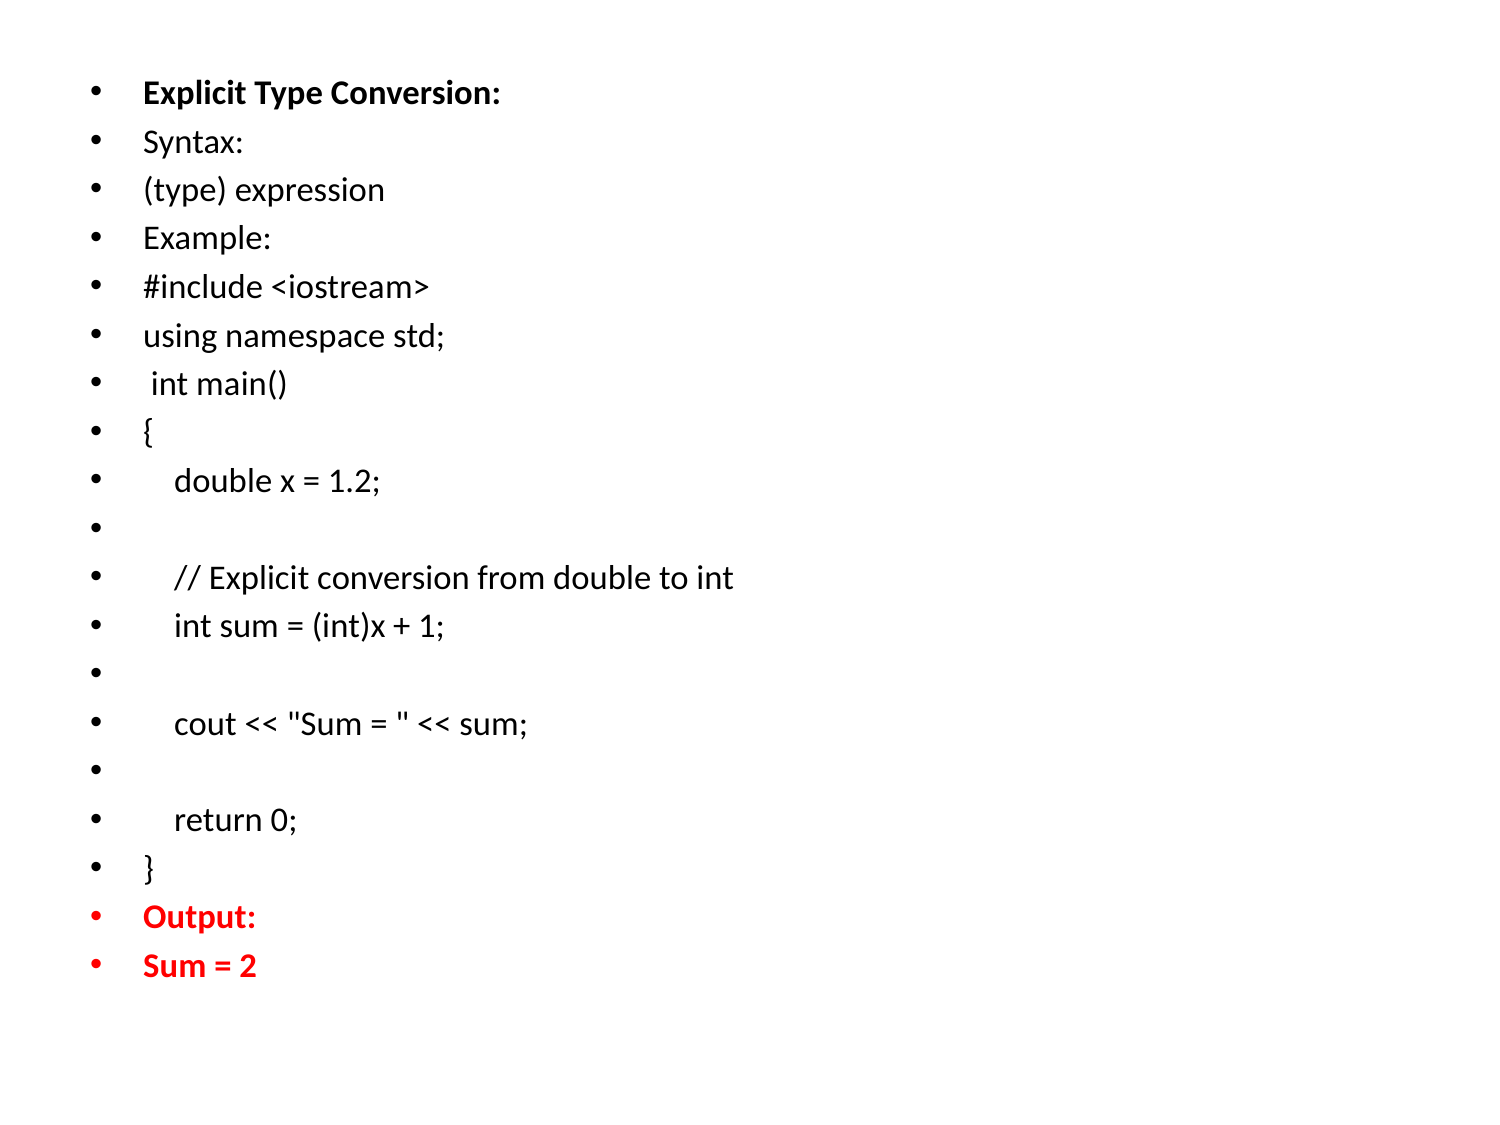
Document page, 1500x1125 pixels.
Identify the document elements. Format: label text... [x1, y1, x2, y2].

list Explicit Type Conversion: Syntax: (type) expression Example: #include <iostream> using namespace std; int main() { double x = 1.2; // Explicit conversion from double to int int sum = (int)x + 1; cout << "Sum = " << sum; return 0; } Output: Sum = 2 [75, 62, 1425, 1005]
